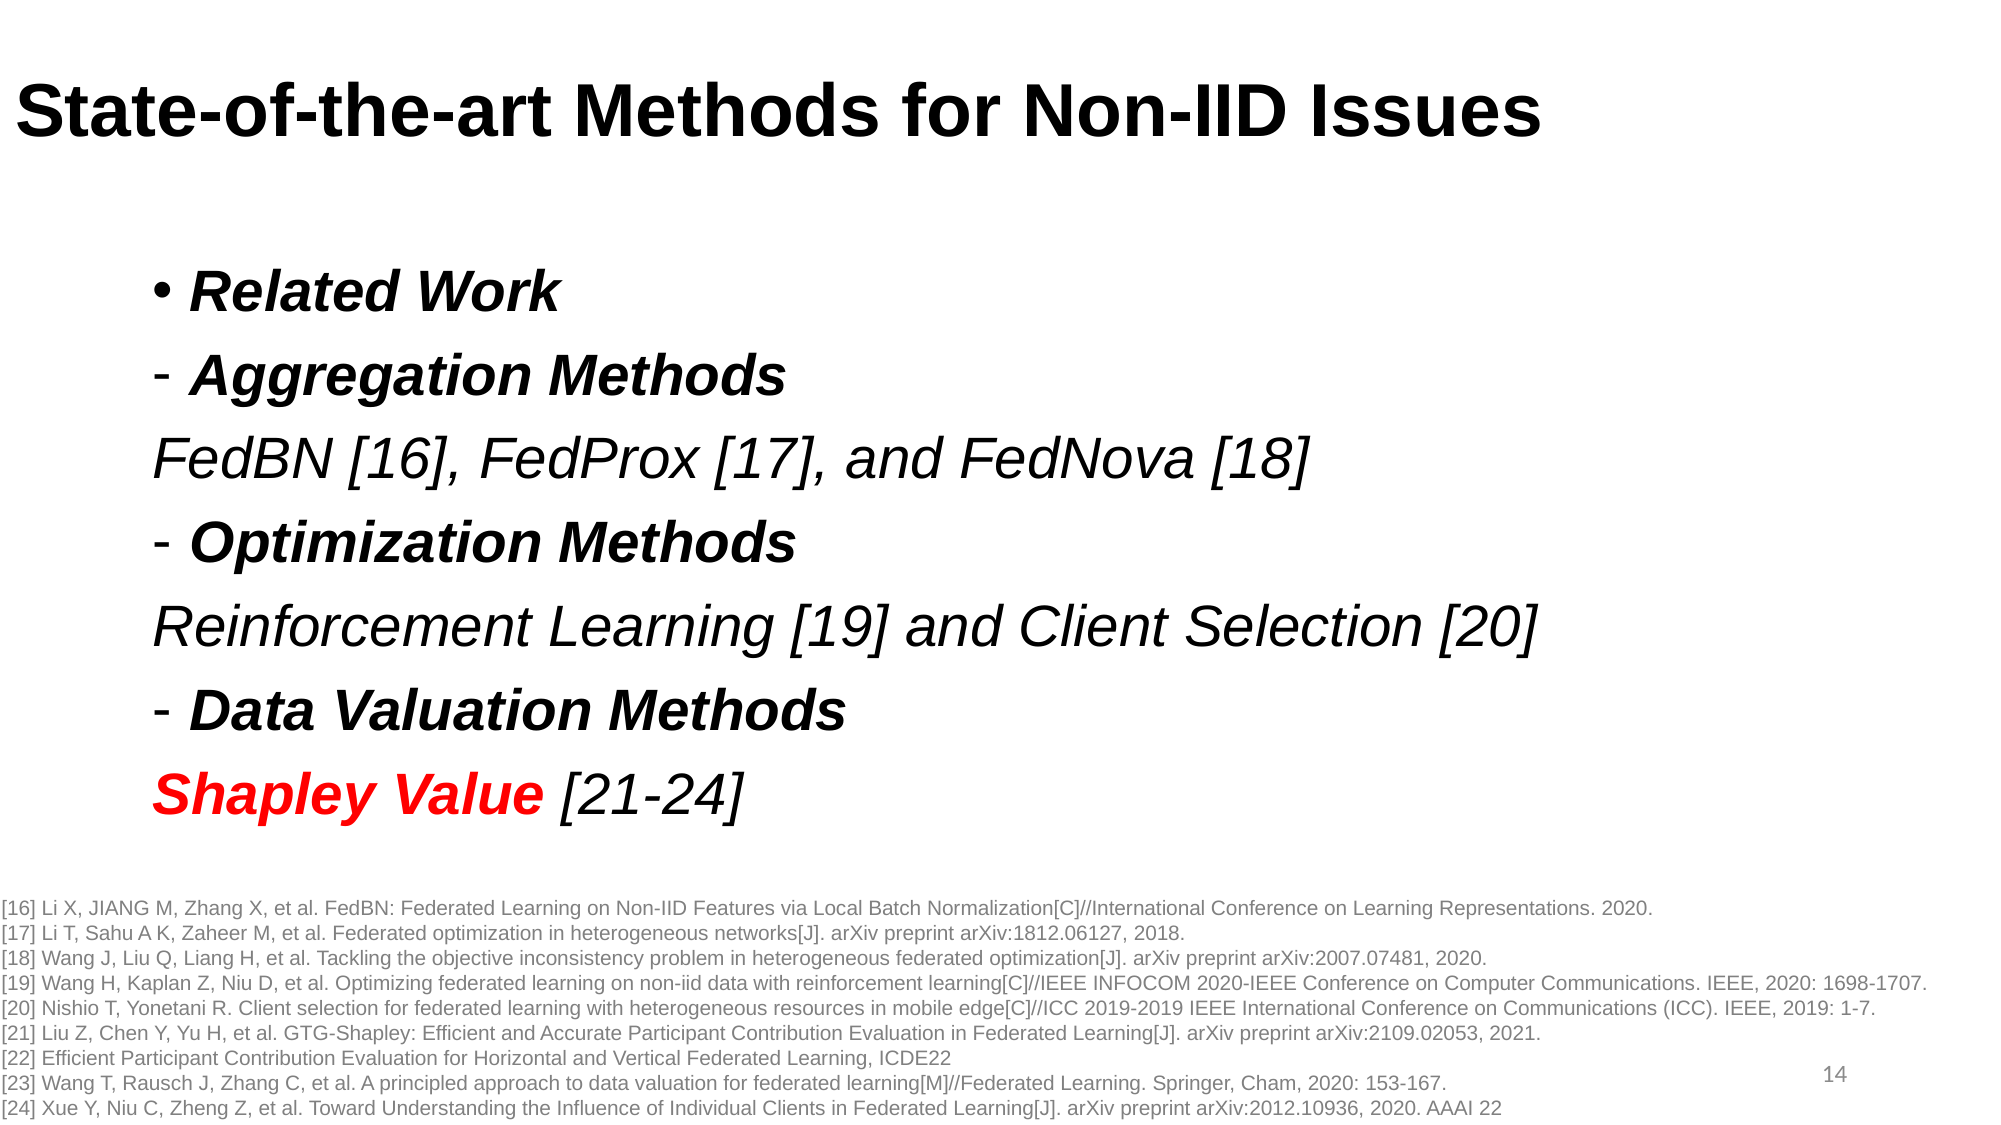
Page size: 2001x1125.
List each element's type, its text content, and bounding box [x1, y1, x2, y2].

text_box [16] Li X, JIANG M, Zhang X, et al. FedBN: Federated Learning on Non-IID Features via Local Batch Normalization[C]//International Conference on Learning Representations. 2020. [17] Li T, Sahu A K, Zaheer M, et al. Federated optimization in heterogeneous networks[J]. arXiv preprint arXiv:1812.06127, 2018. [18] Wang J, Liu Q, Liang H, et al. Tackling the objective inconsistency problem in heterogeneous federated optimization[J]. arXiv preprint arXiv:2007.07481, 2020. [19] Wang H, Kaplan Z, Niu D, et al. Optimizing federated learning on non-iid data with reinforcement learning[C]//IEEE INFOCOM 2020-IEEE Conference on Computer Communications. IEEE, 2020: 1698-1707. [20] Nishio T, Yonetani R. Client selection for federated learning with heterogeneous resources in mobile edge[C]//ICC 2019-2019 IEEE International Conference on Communications (ICC). IEEE, 2019: 1-7. [21] Liu Z, Chen Y, Yu H, et al. GTG-Shapley: Efficient and Accurate Participant Contribution Evaluation in Federated Learning[J]. arXiv preprint arXiv:2109.02053, 2021. [22] Efficient Participant Contribution Evaluation for Horizontal and Vertical Federated Learning, ICDE22 [23] Wang T, Rausch J, Zhang C, et al. A principled approach to data valuation for federated learning[M]//Federated Learning. Springer, Cham, 2020: 153-167. [24] Xue Y, Niu C, Zheng Z, et al. Toward Understanding the Influence of Individual Clients in Federated Learning[J]. arXiv preprint arXiv:2012.10936, 2020. AAAI 22 [0, 887, 2000, 1125]
title State-of-the-art Methods for Non-IID Issues [0, 3, 2000, 221]
list Related Work Aggregation Methods FedBN [16], FedProx [17], and FedNova [18] Optimization Methods Reinforcement Learning [19] and Client Selection [20] Data Valuation Methods Shapley Value [21-24] [137, 253, 1863, 887]
